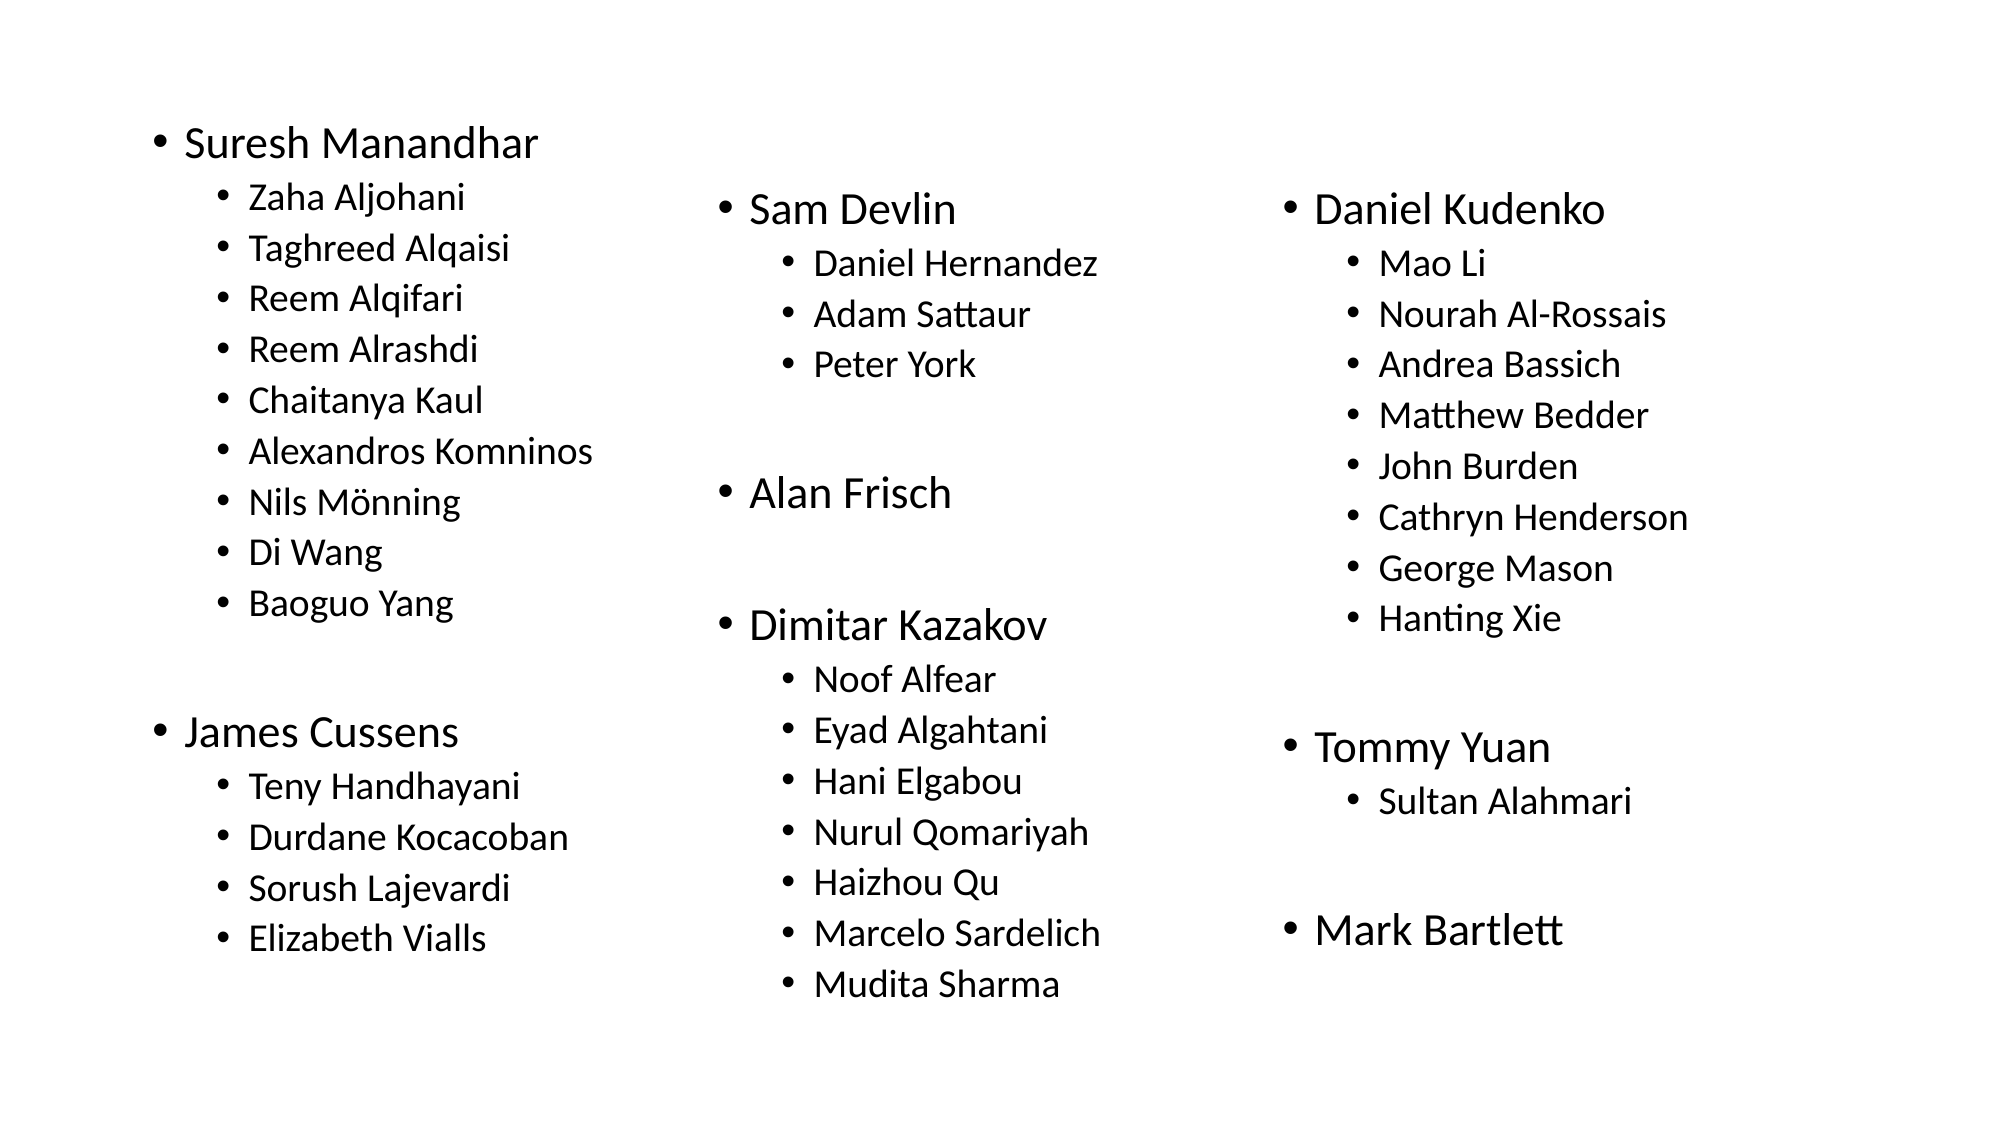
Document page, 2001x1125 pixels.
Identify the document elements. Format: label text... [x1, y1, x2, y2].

list Suresh Manandhar Zaha Aljohani Taghreed Alqaisi Reem Alqifari Reem Alrashdi Chaitanya Kaul Alexandros Komninos Nils Mönning Di Wang Baoguo Yang James Cussens Teny Handhayani Durdane Kocacoban Sorush Lajevardi Elizabeth Vialls Sam Devlin Daniel Hernandez Adam Sattaur Peter York Alan Frisch Dimitar Kazakov Noof Alfear Eyad Algahtani Hani Elgabou Nurul Qomariyah Haizhou Qu Marcelo Sardelich Mudita Sharma Daniel Kudenko Mao Li Nourah Al-Rossais Andrea Bassich Matthew Bedder John Burden Cathryn Henderson George Mason Hanting Xie Tommy Yuan Sultan Alahmari Mark Bartlett [137, 111, 1863, 1014]
